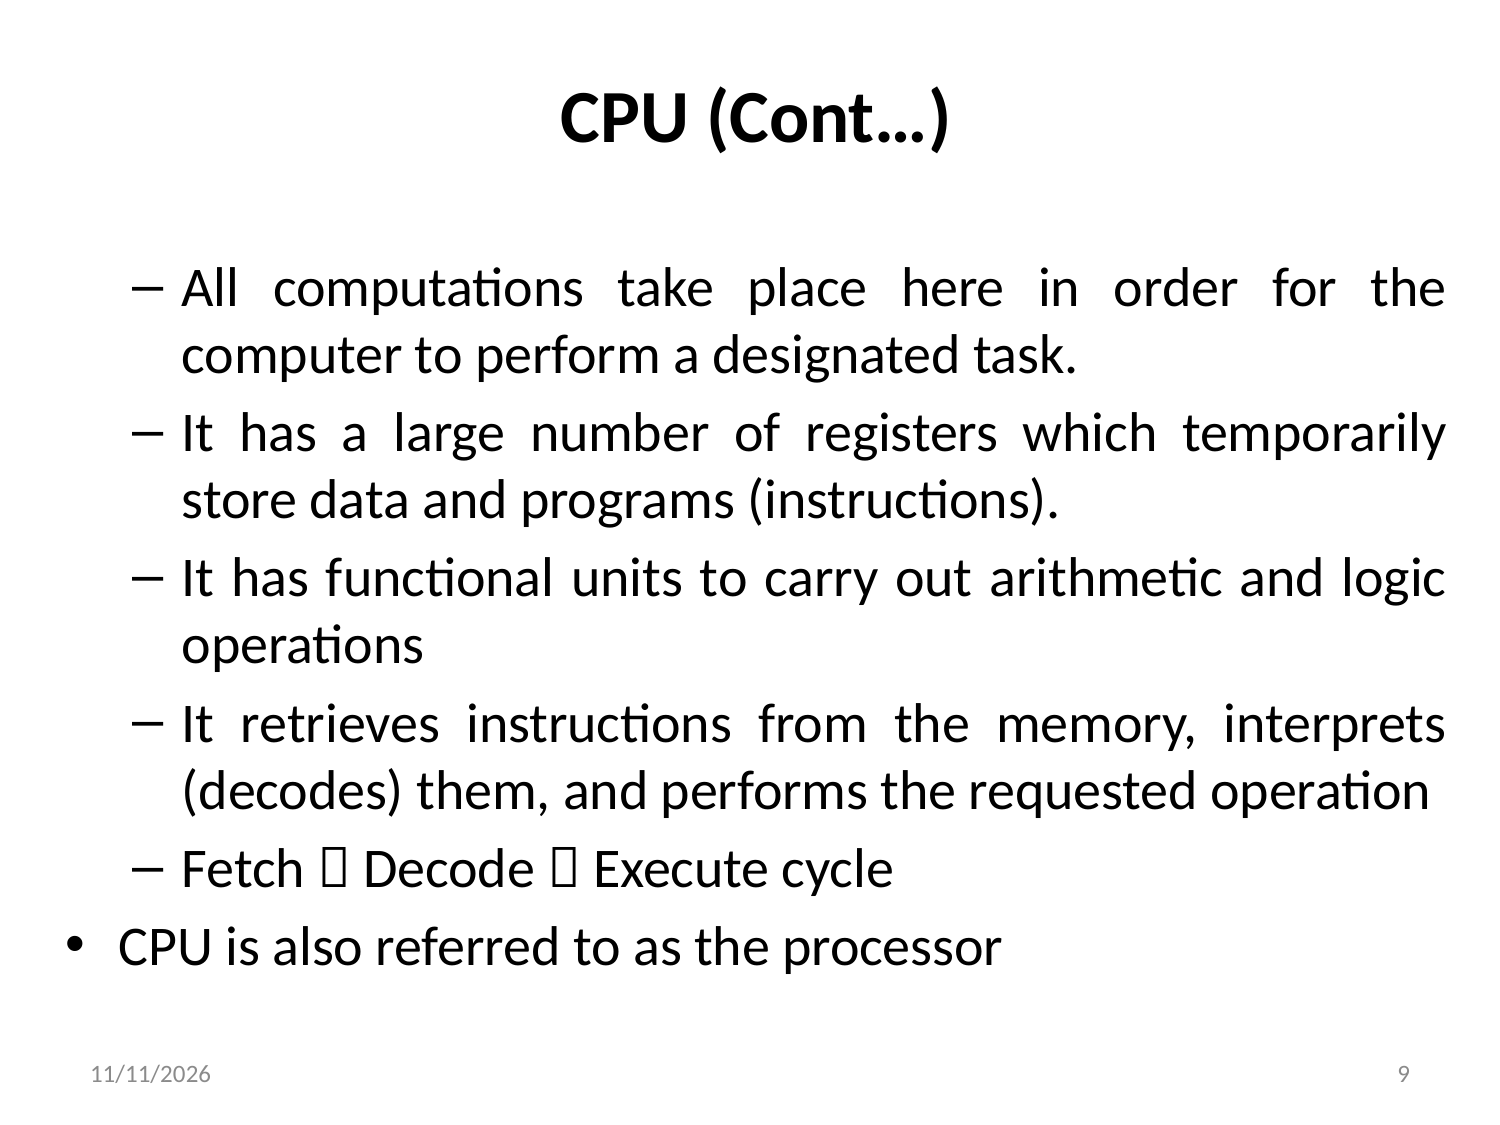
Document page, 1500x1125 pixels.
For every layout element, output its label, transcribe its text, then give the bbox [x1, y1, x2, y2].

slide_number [75, 1042, 425, 1103]
title CPU (Cont…) [50, 50, 1463, 175]
text_box All computations take place here in order for the computer to perform a designated task. It has a large number of registers which temporarily store data and programs (instructions). It has functional units to carry out arithmetic and logic operations It retrieves instructions from the memory, interprets (decodes) them, and performs the requested operation Fetch  Decode  Execute cycle CPU is also referred to as the processor [49, 212, 1463, 1038]
slide_number 9 [1074, 1042, 1425, 1103]
